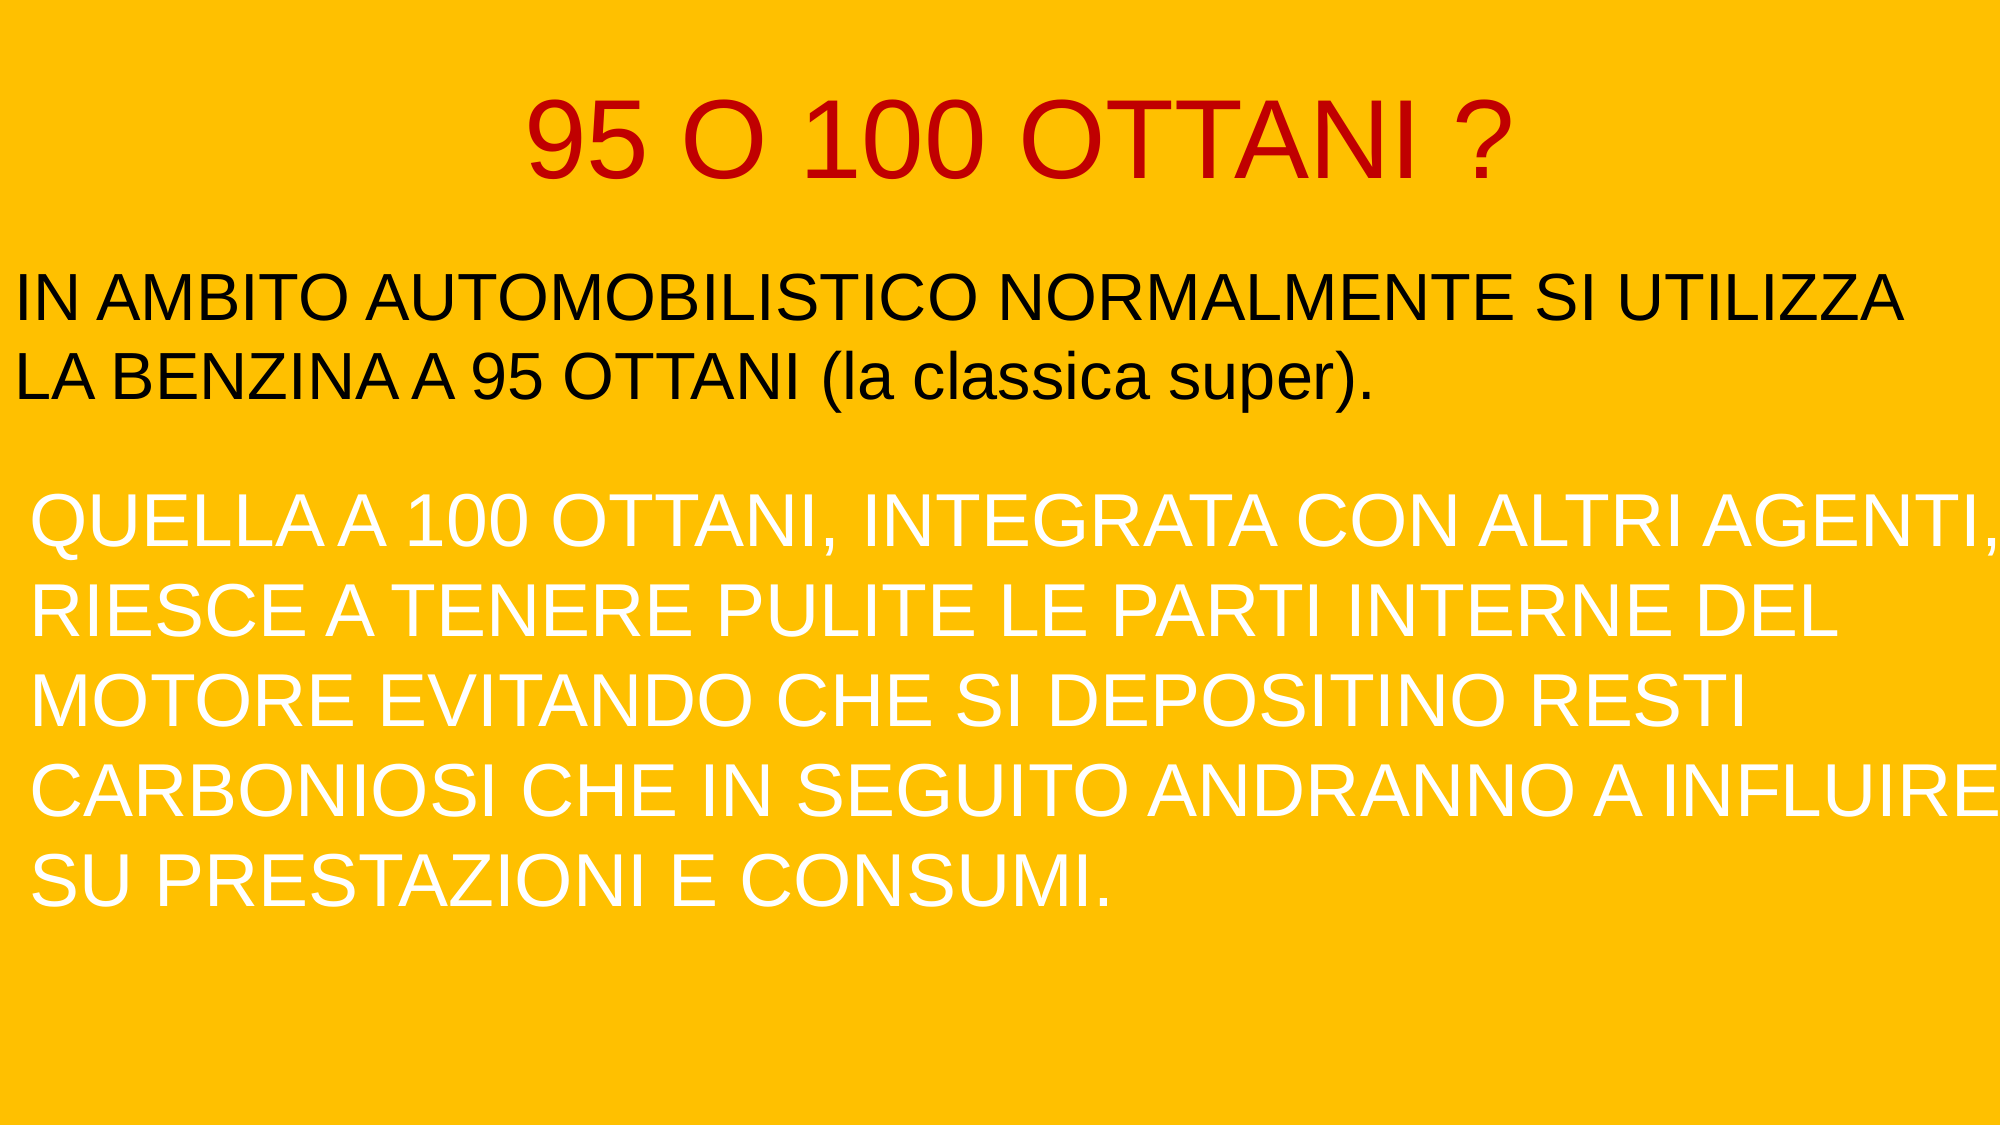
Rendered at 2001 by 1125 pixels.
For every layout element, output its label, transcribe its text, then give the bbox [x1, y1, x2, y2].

text_box QUELLA A 100 OTTANI, INTEGRATA CON ALTRI AGENTI, RIESCE A TENERE PULITE LE PARTI INTERNE DEL MOTORE EVITANDO CHE SI DEPOSITINO RESTI CARBONIOSI CHE IN SEGUITO ANDRANNO A INFLUIRE SU PRESTAZIONI E CONSUMI. [14, 463, 2000, 929]
text_box IN AMBITO AUTOMOBILISTICO NORMALMENTE SI UTILIZZA LA BENZINA A 95 OTTANI (la classica super). [0, 245, 2000, 421]
text_box 95 O 100 OTTANI ? [509, 58, 1531, 209]
